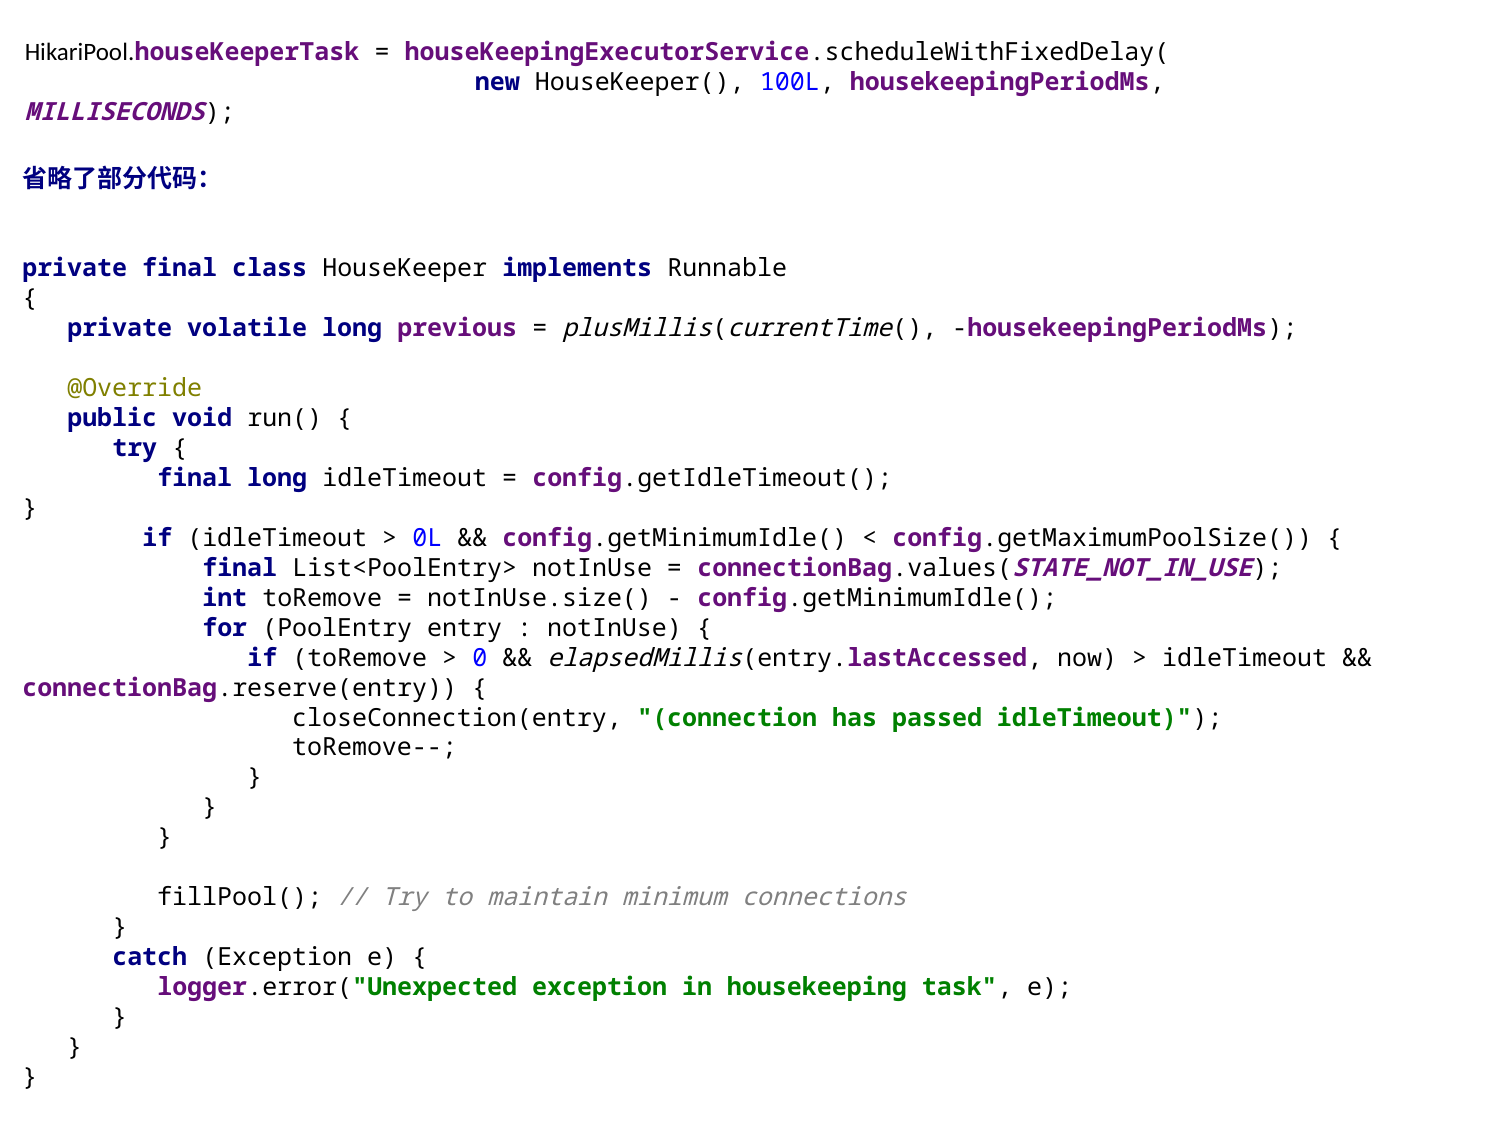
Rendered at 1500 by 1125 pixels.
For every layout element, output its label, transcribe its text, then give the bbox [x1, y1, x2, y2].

text_box 省略了部分代码： private final class HouseKeeper implements Runnable { private volatile long previous = plusMillis(currentTime(), -housekeepingPeriodMs); @Override public void run() { try { final long idleTimeout = config.getIdleTimeout(); } if (idleTimeout > 0L && config.getMinimumIdle() < config.getMaximumPoolSize()) { final List<PoolEntry> notInUse = connectionBag.values(STATE_NOT_IN_USE); int toRemove = notInUse.size() - config.getMinimumIdle(); for (PoolEntry entry : notInUse) { if (toRemove > 0 && elapsedMillis(entry.lastAccessed, now) > idleTimeout && connectionBag.reserve(entry)) { closeConnection(entry, "(connection has passed idleTimeout)"); toRemove--; } } } fillPool(); // Try to maintain minimum connections } catch (Exception e) { logger.error("Unexpected exception in housekeeping task", e); } } } [7, 154, 1471, 1098]
text_box HikariPool.houseKeeperTask = houseKeepingExecutorService.scheduleWithFixedDelay( new HouseKeeper(), 100L, housekeepingPeriodMs, MILLISECONDS); [9, 28, 1398, 133]
